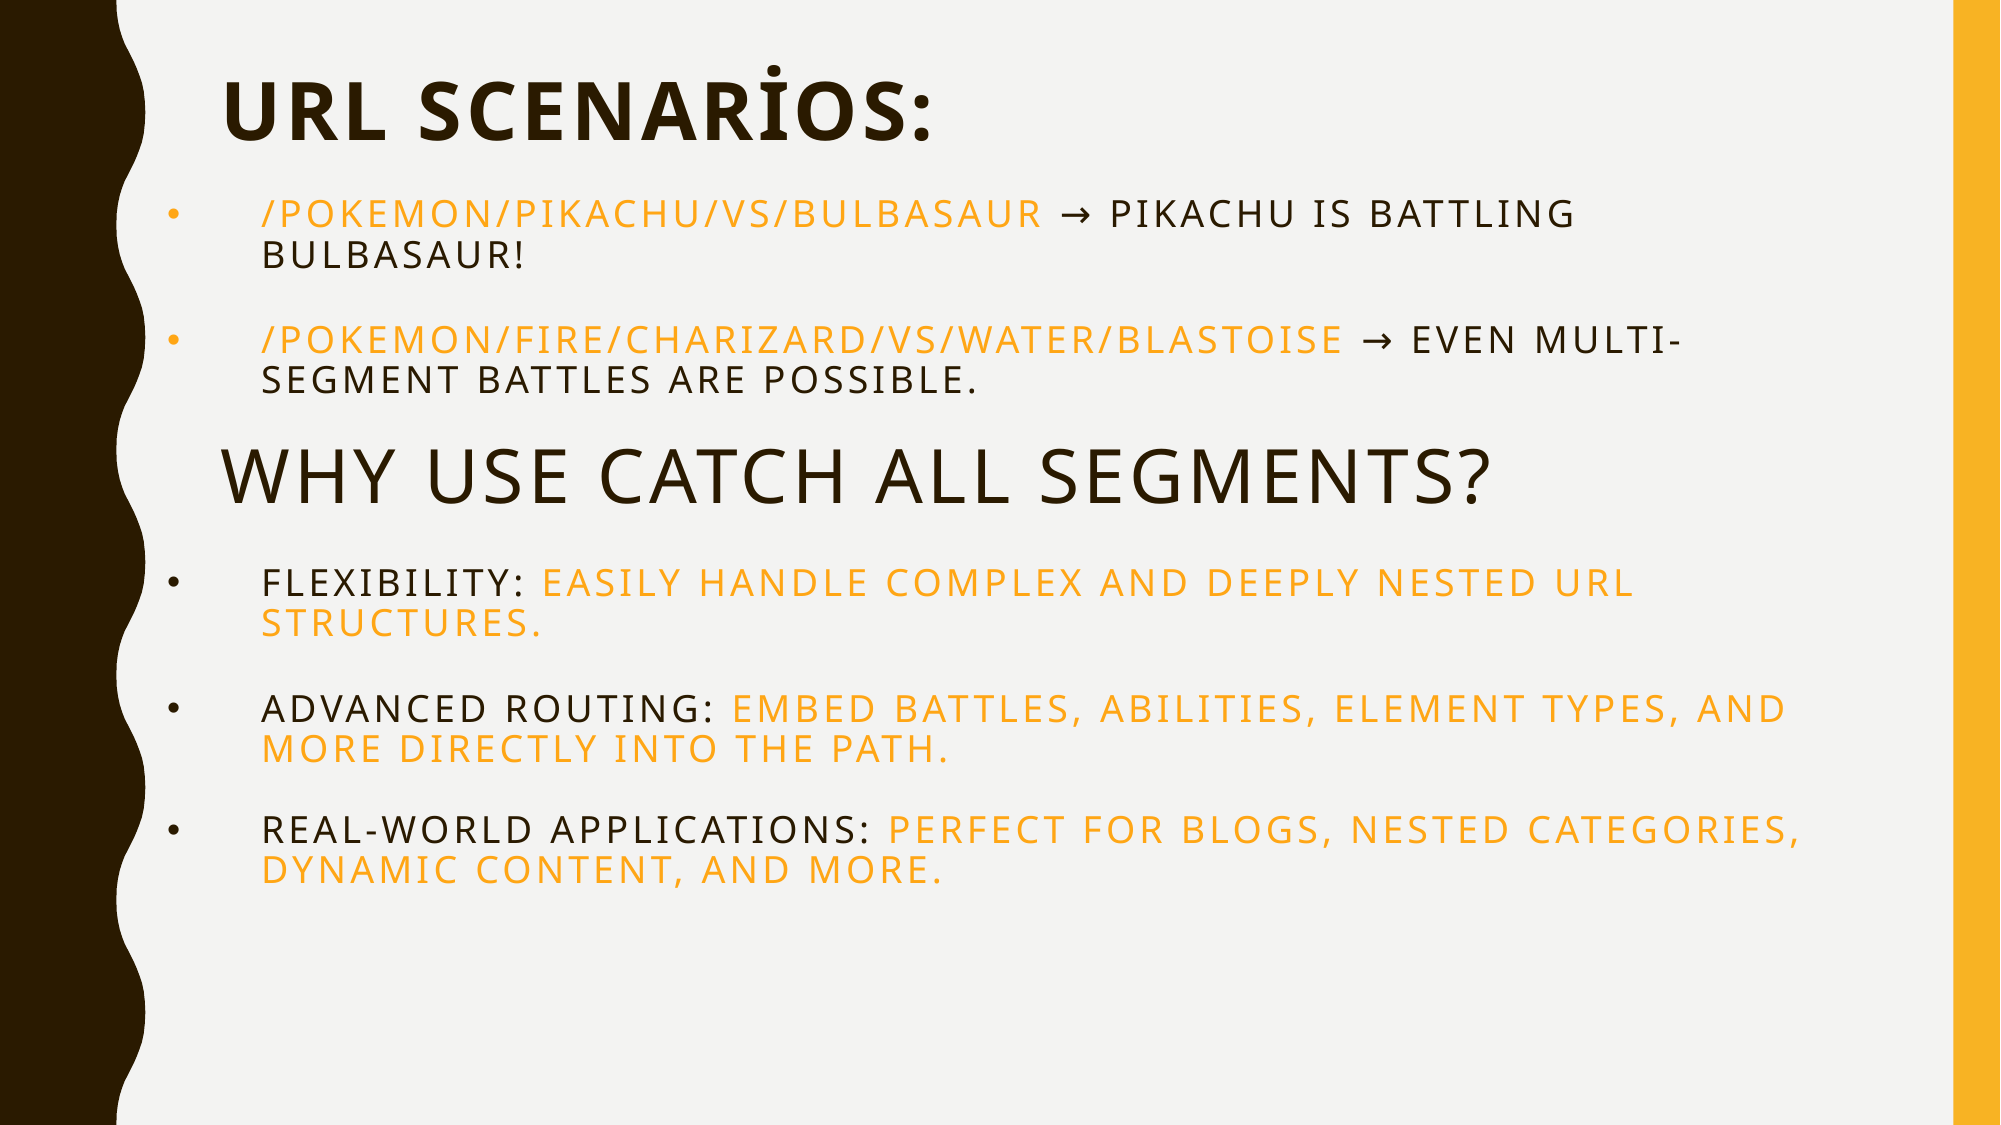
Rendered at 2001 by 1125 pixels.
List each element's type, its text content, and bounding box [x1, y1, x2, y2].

title URL Scenarios: [205, 62, 1875, 166]
text_box /POKEMON/PIKACHU/VS/BULBASAUR → Pikachu is battling Bulbasaur! /pokemon/fire/charizard/vs/water/blastoise → Even multi-segment battles are possible. [152, 187, 1875, 394]
text_box Why Use Catch All Segments? [205, 431, 1875, 535]
text_box Flexibility: Easily handle COMPLEX and deeply nested URL structures. Advanced Routing: Embed battles, abilities, element types, and more directly into the path. Real-World Applications: Perfect for blogs, nested categories, dynamic content, and more. [152, 556, 1875, 861]
